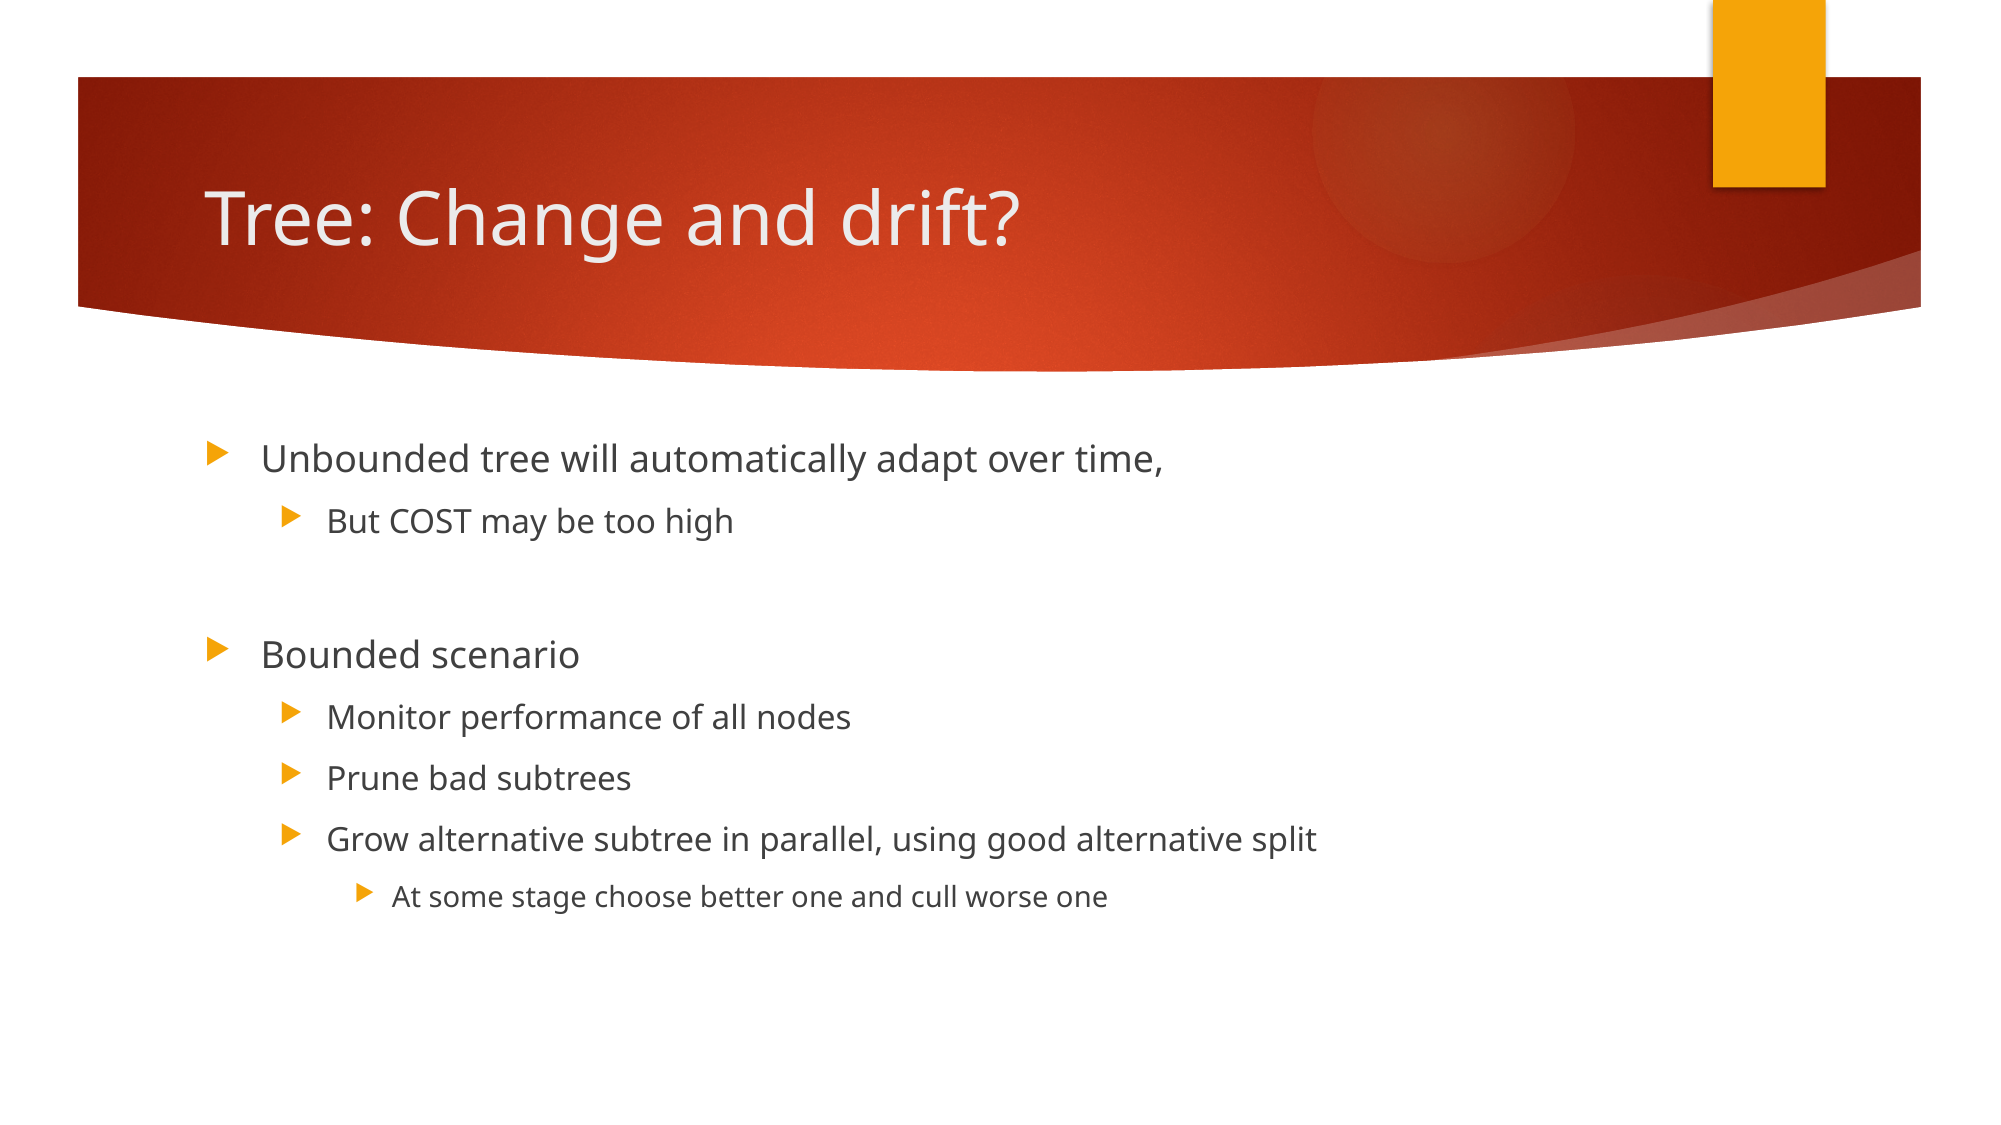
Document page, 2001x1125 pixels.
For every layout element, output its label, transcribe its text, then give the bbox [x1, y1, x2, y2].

list Unbounded tree will automatically adapt over time, But COST may be too high Bounded scenario Monitor performance of all nodes Prune bad subtrees Grow alternative subtree in parallel, using good alternative split At some stage choose better one and cull worse one [189, 427, 1627, 988]
title Tree: Change and drift? [189, 155, 1627, 275]
